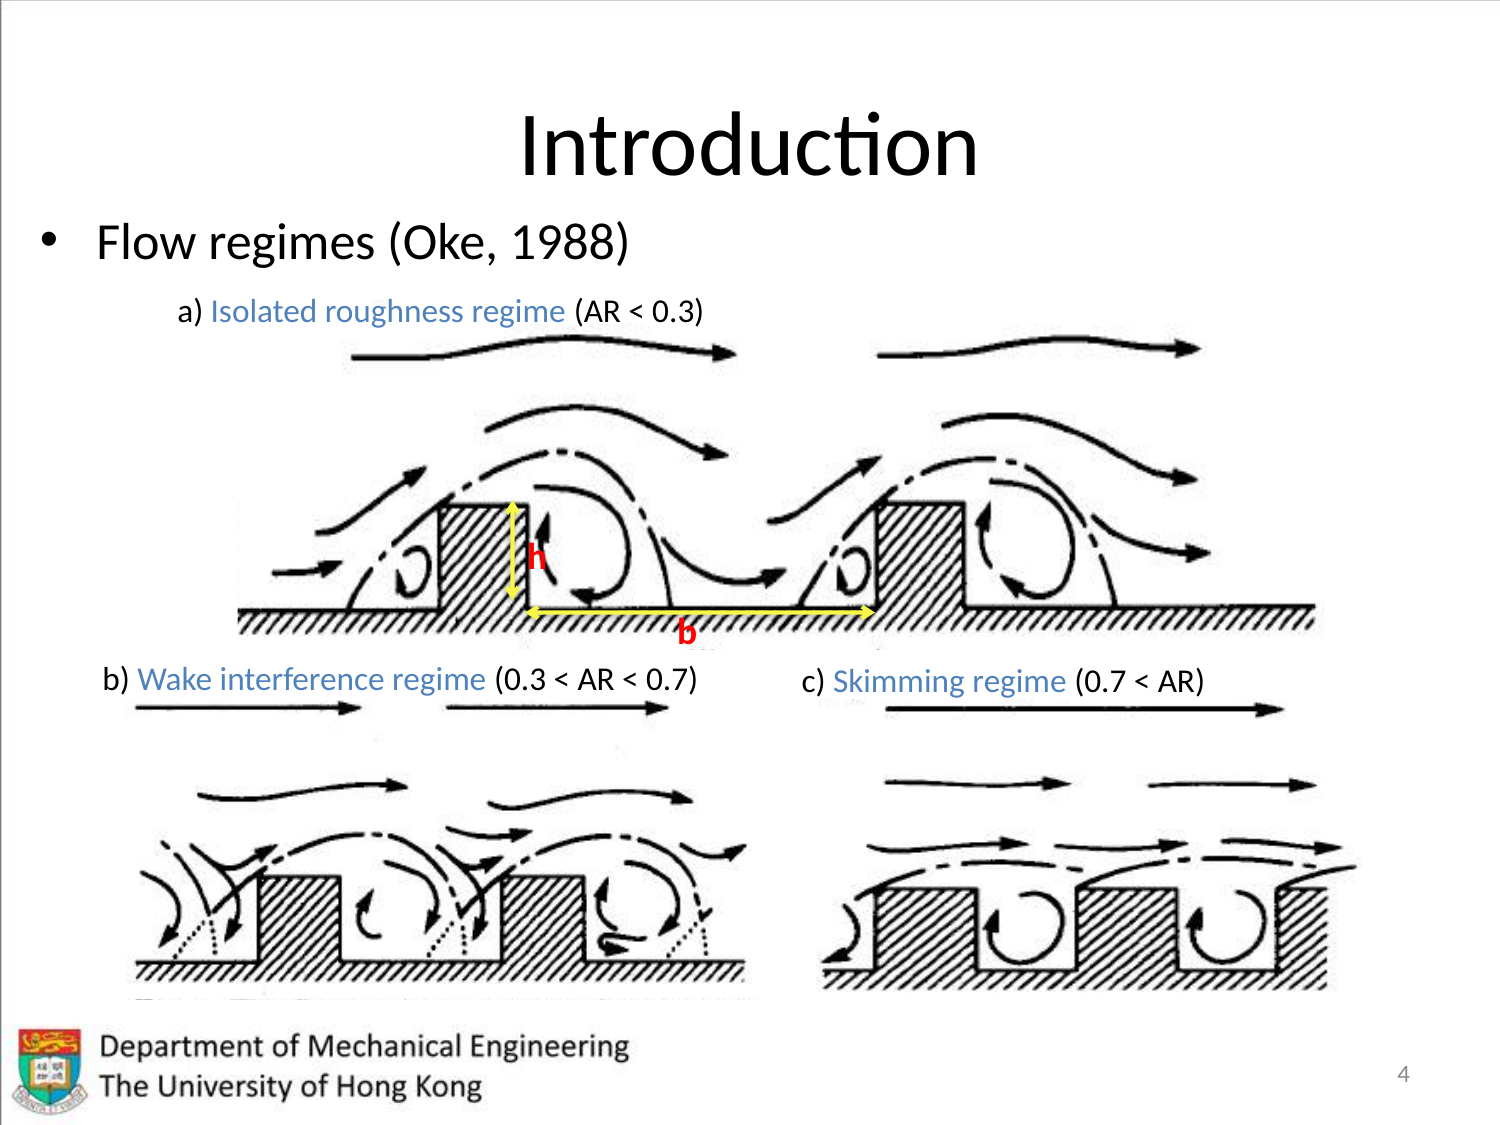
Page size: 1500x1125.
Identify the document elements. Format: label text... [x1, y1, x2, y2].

text_box b) Wake interference regime (0.3 < AR < 0.7) [87, 649, 763, 705]
picture [0, 0, 1500, 1125]
slide_number 4 [1074, 1042, 1425, 1103]
text_box c) Skimming regime (0.7 < AR) [786, 660, 1221, 699]
title Introduction [75, 45, 1425, 233]
list Flow regimes (Oke, 1988) [24, 200, 850, 1100]
text_box a) Isolated roughness regime (AR < 0.3) [162, 281, 838, 337]
